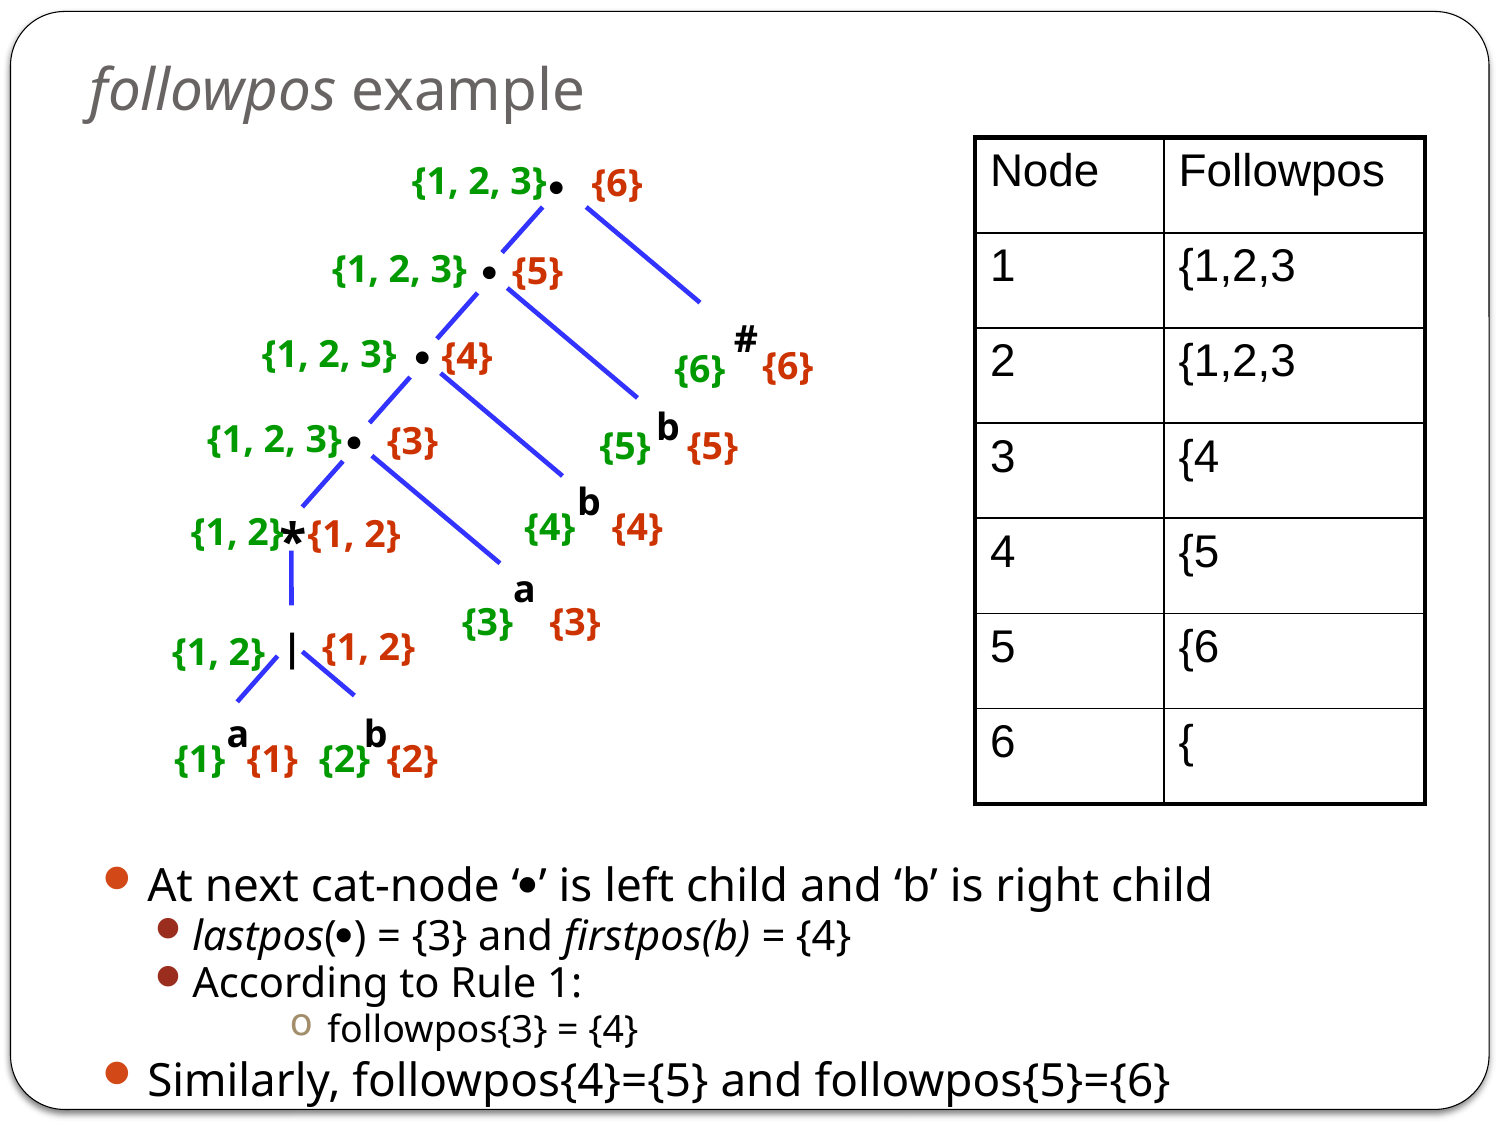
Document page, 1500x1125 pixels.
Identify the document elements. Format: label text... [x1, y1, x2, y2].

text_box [162, 149, 826, 783]
table_cell 3 [977, 424, 1163, 517]
table_cell 2 [977, 329, 1163, 422]
table_cell {6 [1165, 614, 1423, 708]
table_cell 5 [977, 614, 1163, 708]
table_cell {1,2,3 [1165, 329, 1423, 422]
title followpos example [75, 45, 1300, 138]
table_cell { [1165, 709, 1423, 802]
list At next cat-node ‘’ is left child and ‘b’ is right child lastpos() = {3} and firstpos(b) = {4} According to Rule 1: followpos{3} = {4} Similarly, followpos{4}={5} and followpos{5}={6} [87, 287, 1475, 1125]
table_cell 1 [977, 234, 1163, 327]
table_cell 4 [977, 519, 1163, 613]
table_cell 6 [977, 709, 1163, 802]
table_cell {5 [1165, 519, 1423, 613]
table_cell {1,2,3 [1165, 234, 1423, 327]
table_cell {4 [1165, 424, 1423, 517]
table_header Node [977, 140, 1163, 232]
table_header Followpos [1165, 140, 1423, 232]
